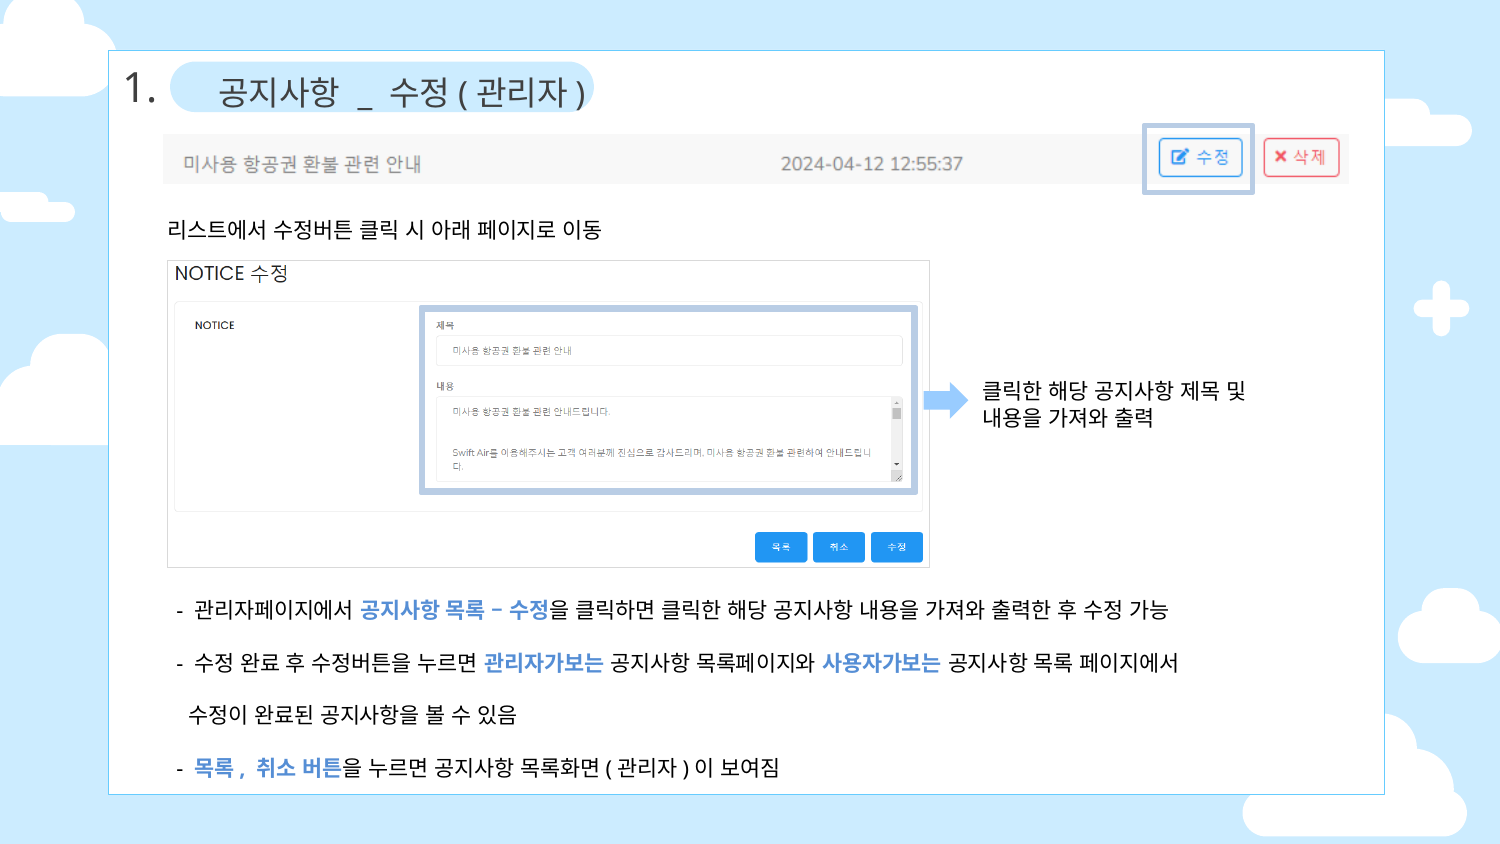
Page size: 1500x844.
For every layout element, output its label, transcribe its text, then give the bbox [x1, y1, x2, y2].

text_box - 관리자페이지에서 공지사항 목록 – 수정을 클릭하면 클릭한 해당 공지사항 내용을 가져와 출력한 후 수정 가능 - 수정 완료 후 수정버튼을 누르면 관리자가보는 공지사항 목록페이지와 사용자가보는 공지사항 목록 페이지에서 수정이 완료된 공지사항을 볼 수 있음 - 목록, 취소 버튼을 누르면 공지사항 목록화면(관리자)이 보여짐 [161, 563, 1360, 789]
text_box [0, 191, 76, 223]
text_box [1312, 98, 1473, 147]
text_box [934, 379, 967, 421]
text_box 리스트에서 수정버튼 클릭 시 아래 페이지로 이동 [152, 183, 1123, 251]
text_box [1397, 587, 1500, 664]
text_box [1142, 123, 1255, 133]
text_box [1242, 713, 1468, 837]
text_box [1413, 280, 1470, 337]
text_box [0, 333, 162, 446]
text_box 클릭한 해당 공지사항 제목 및 내용을 가져와 출력 [967, 370, 1270, 439]
text_box [107, 48, 1386, 711]
text_box 1. [107, 53, 166, 118]
picture [163, 134, 1350, 184]
picture [167, 260, 930, 569]
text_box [169, 52, 621, 115]
text_box [107, 453, 1237, 796]
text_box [0, 0, 118, 97]
